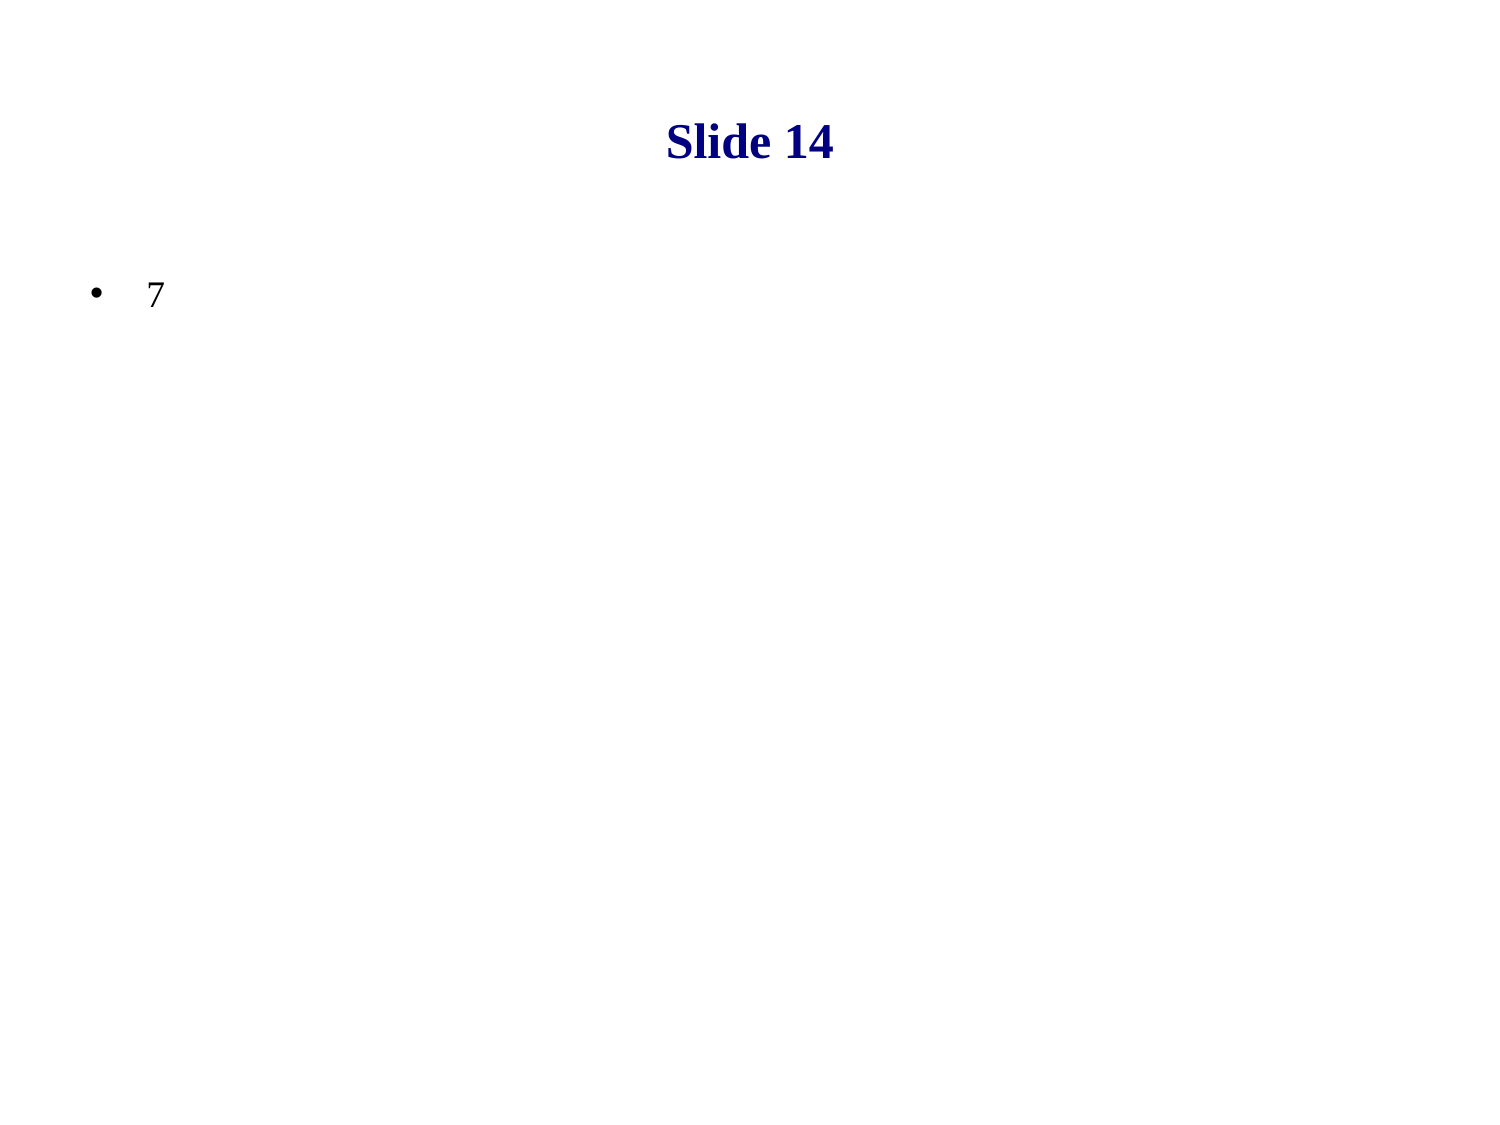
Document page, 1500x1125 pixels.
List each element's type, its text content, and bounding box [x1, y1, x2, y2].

list 7 [75, 262, 1425, 1005]
title Slide 14 [75, 45, 1425, 233]
